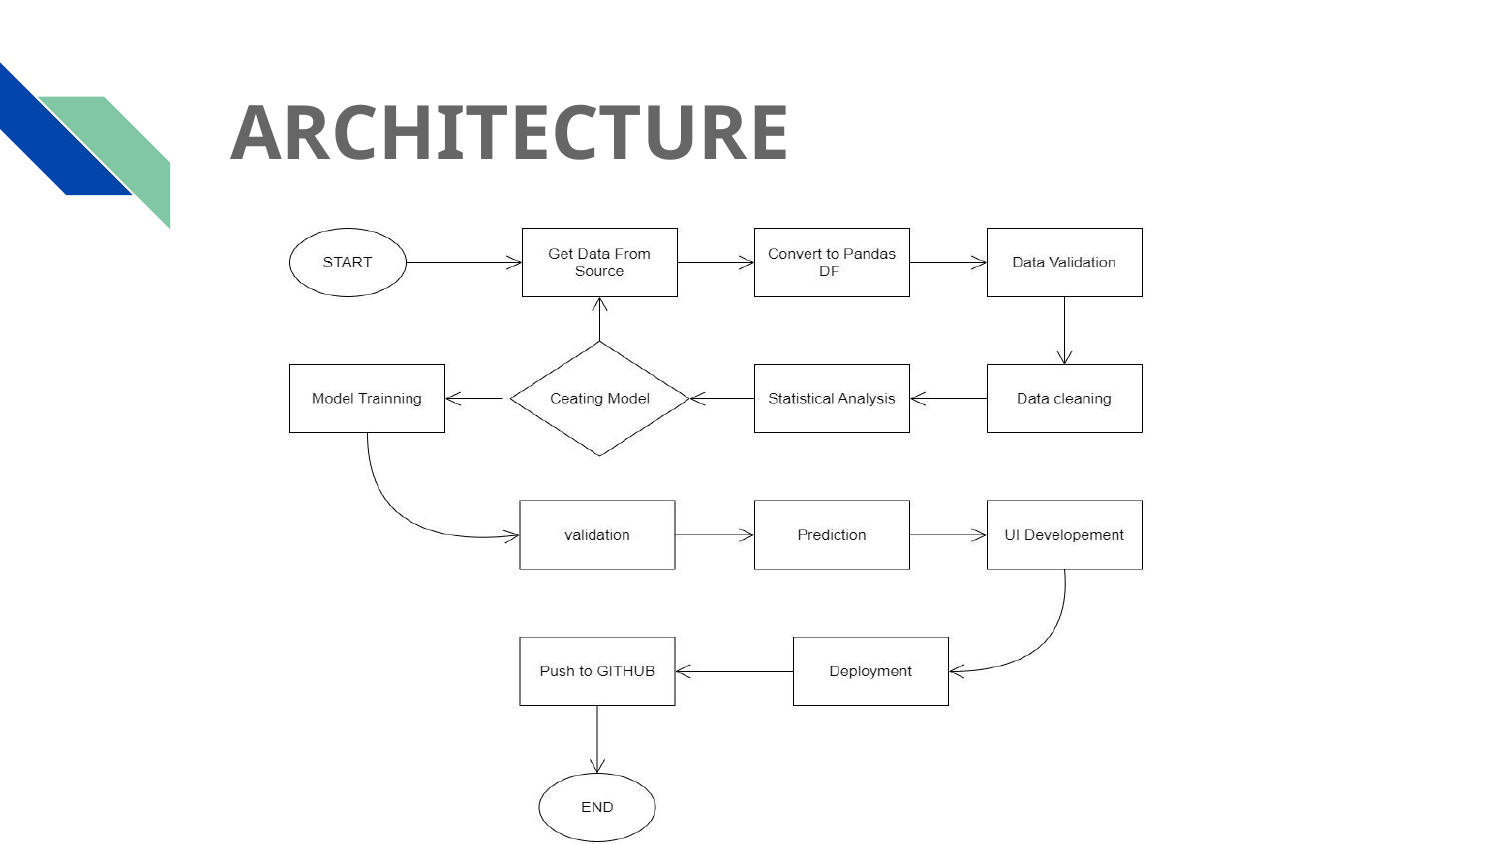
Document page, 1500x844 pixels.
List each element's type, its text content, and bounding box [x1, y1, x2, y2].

title ARCHITECTURE [212, 64, 1368, 215]
picture [287, 226, 1145, 844]
